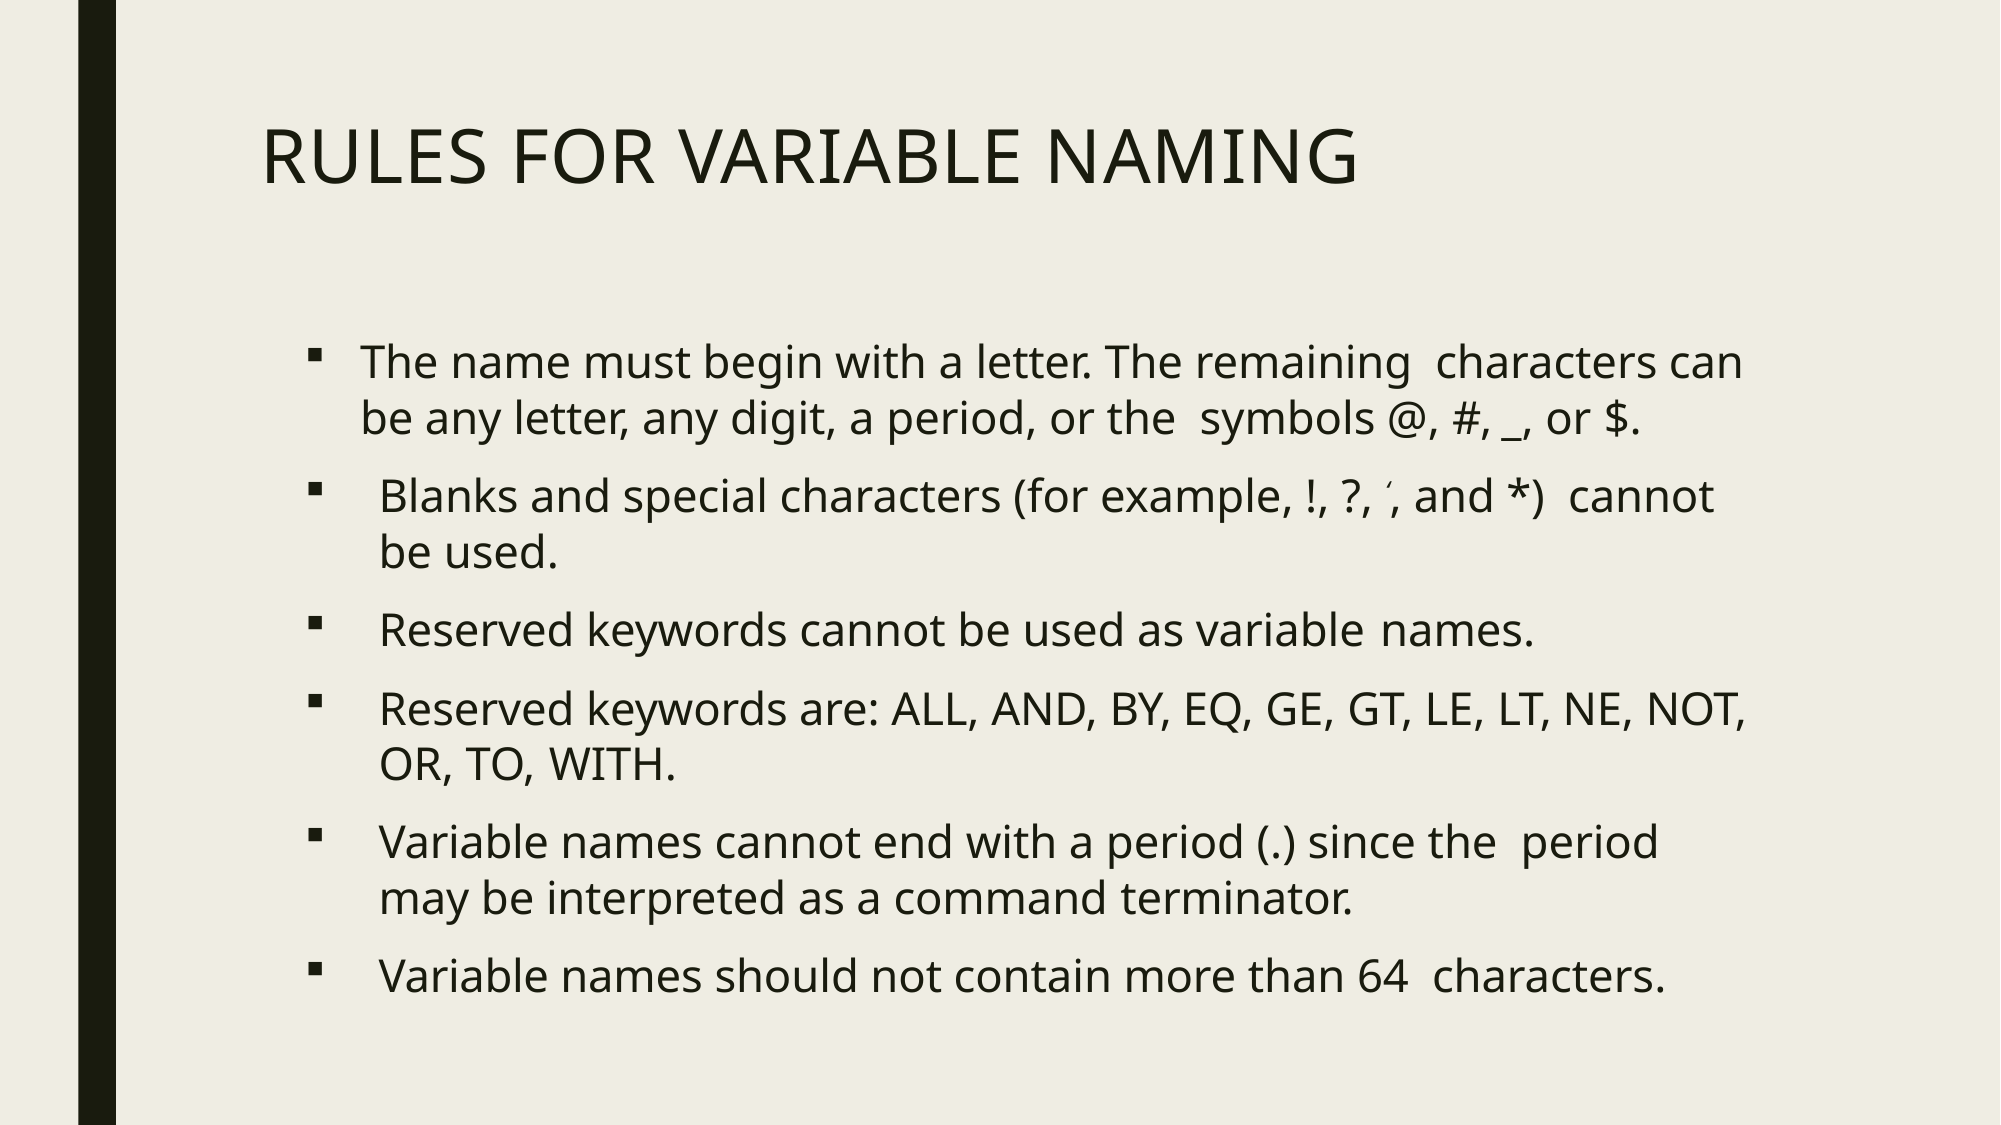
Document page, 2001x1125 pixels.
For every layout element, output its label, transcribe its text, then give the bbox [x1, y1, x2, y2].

title RULES FOR VARIABLE NAMING [225, 112, 1800, 278]
list The name must begin with a letter. The remaining characters can be any letter, any digit, a period, or the symbols @, #, _, or $. Blanks and special characters (for example, !, ?, ‘, and *) cannot be used. Reserved keywords cannot be used as variable names. Reserved keywords are: ALL, AND, BY, EQ, GE, GT, LE, LT, NE, NOT, OR, TO, WITH. Variable names cannot end with a period (.) since the period may be interpreted as a command terminator. Variable names should not contain more than 64 characters. [225, 324, 1800, 1055]
